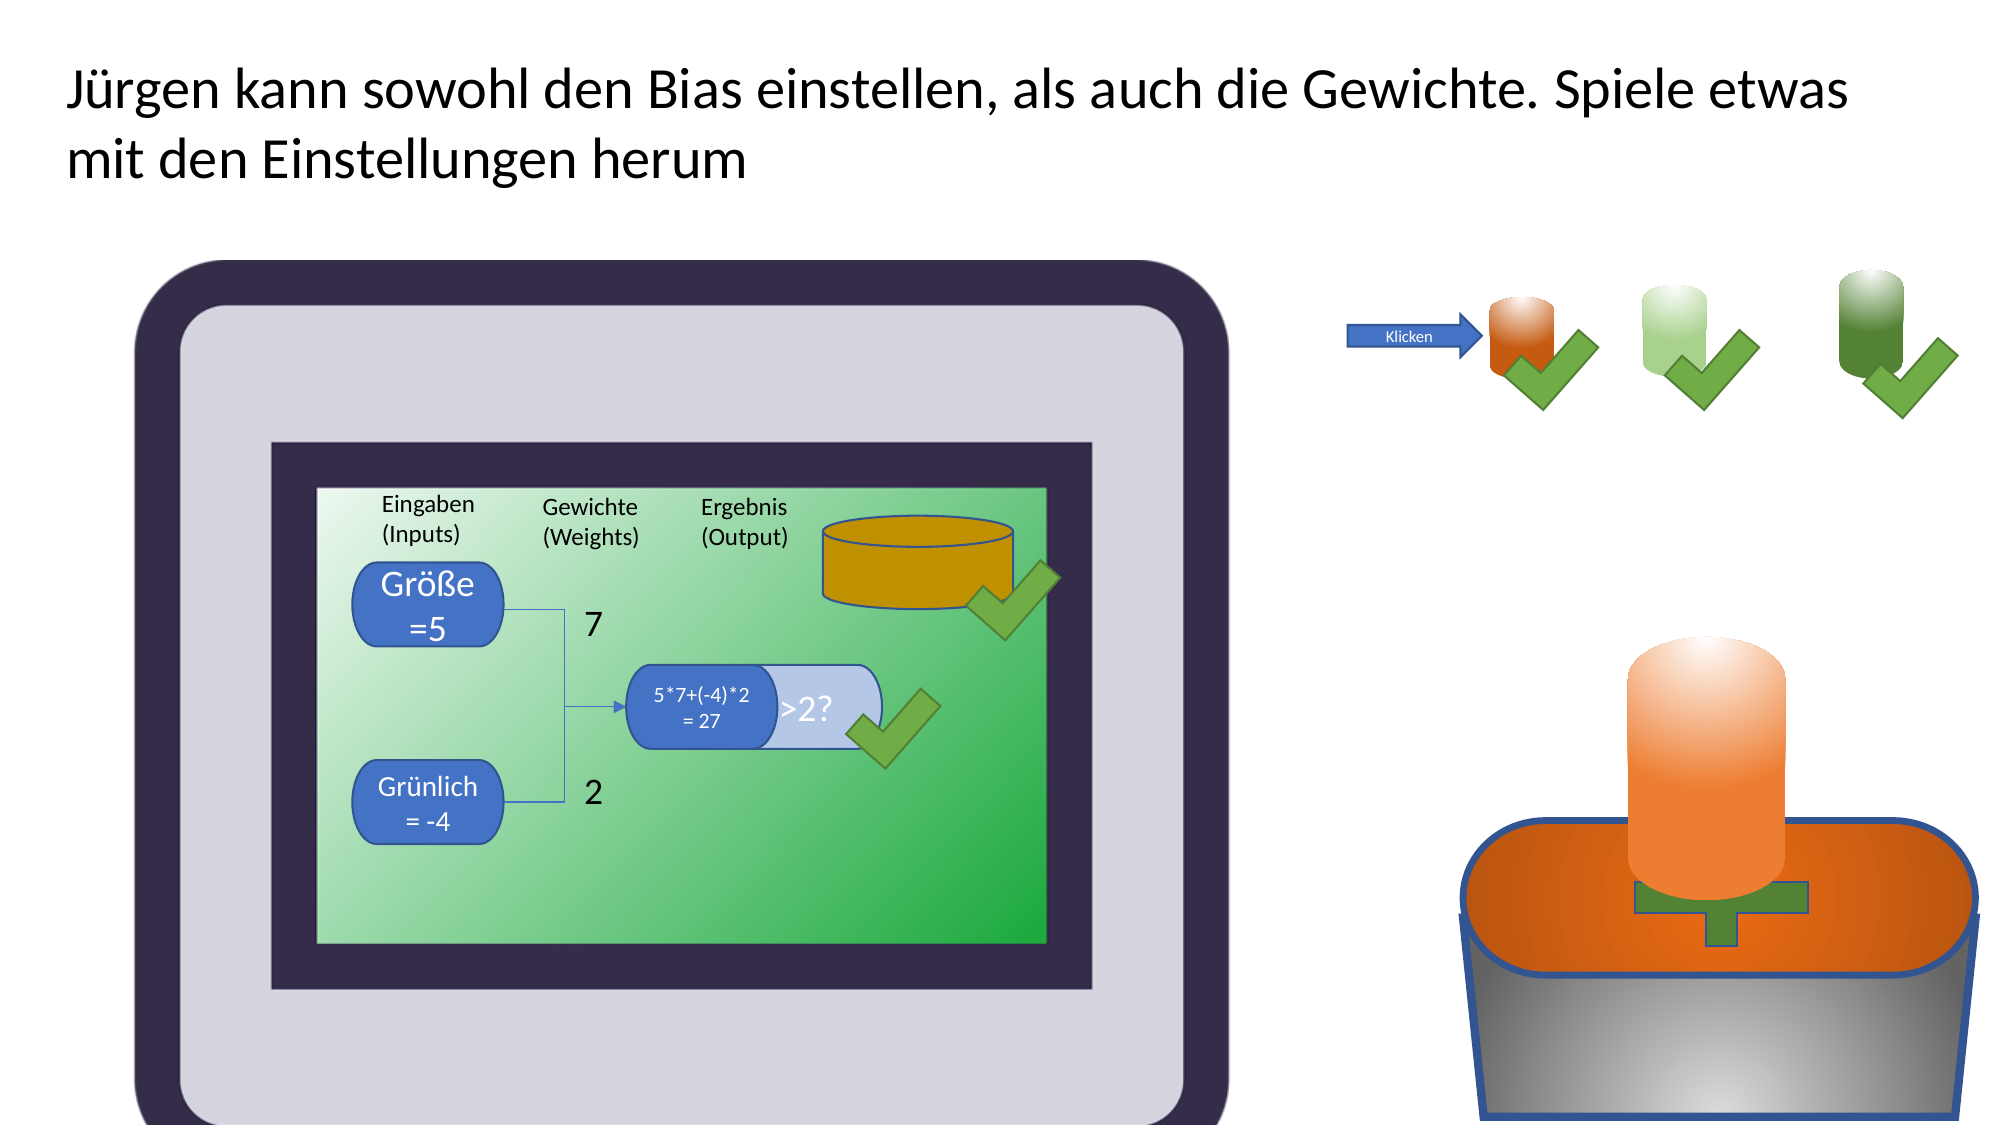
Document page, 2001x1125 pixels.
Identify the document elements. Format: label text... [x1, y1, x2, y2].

text_box [1626, 635, 1787, 820]
text_box [1488, 296, 1555, 379]
text_box Jürgen kann sowohl den Bias einstellen, als auch die Gewichte. Spiele etwas mit den Einstellungen herum [51, 42, 1904, 198]
text_box [1838, 268, 1905, 380]
text_box [1663, 328, 1761, 412]
text_box [1861, 336, 1960, 420]
text_box Klicken [1366, 311, 1484, 360]
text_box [503, 706, 627, 803]
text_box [503, 609, 627, 706]
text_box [1462, 820, 1976, 1117]
text_box [1641, 284, 1708, 378]
picture [0, 260, 1366, 1125]
text_box [1502, 328, 1600, 412]
